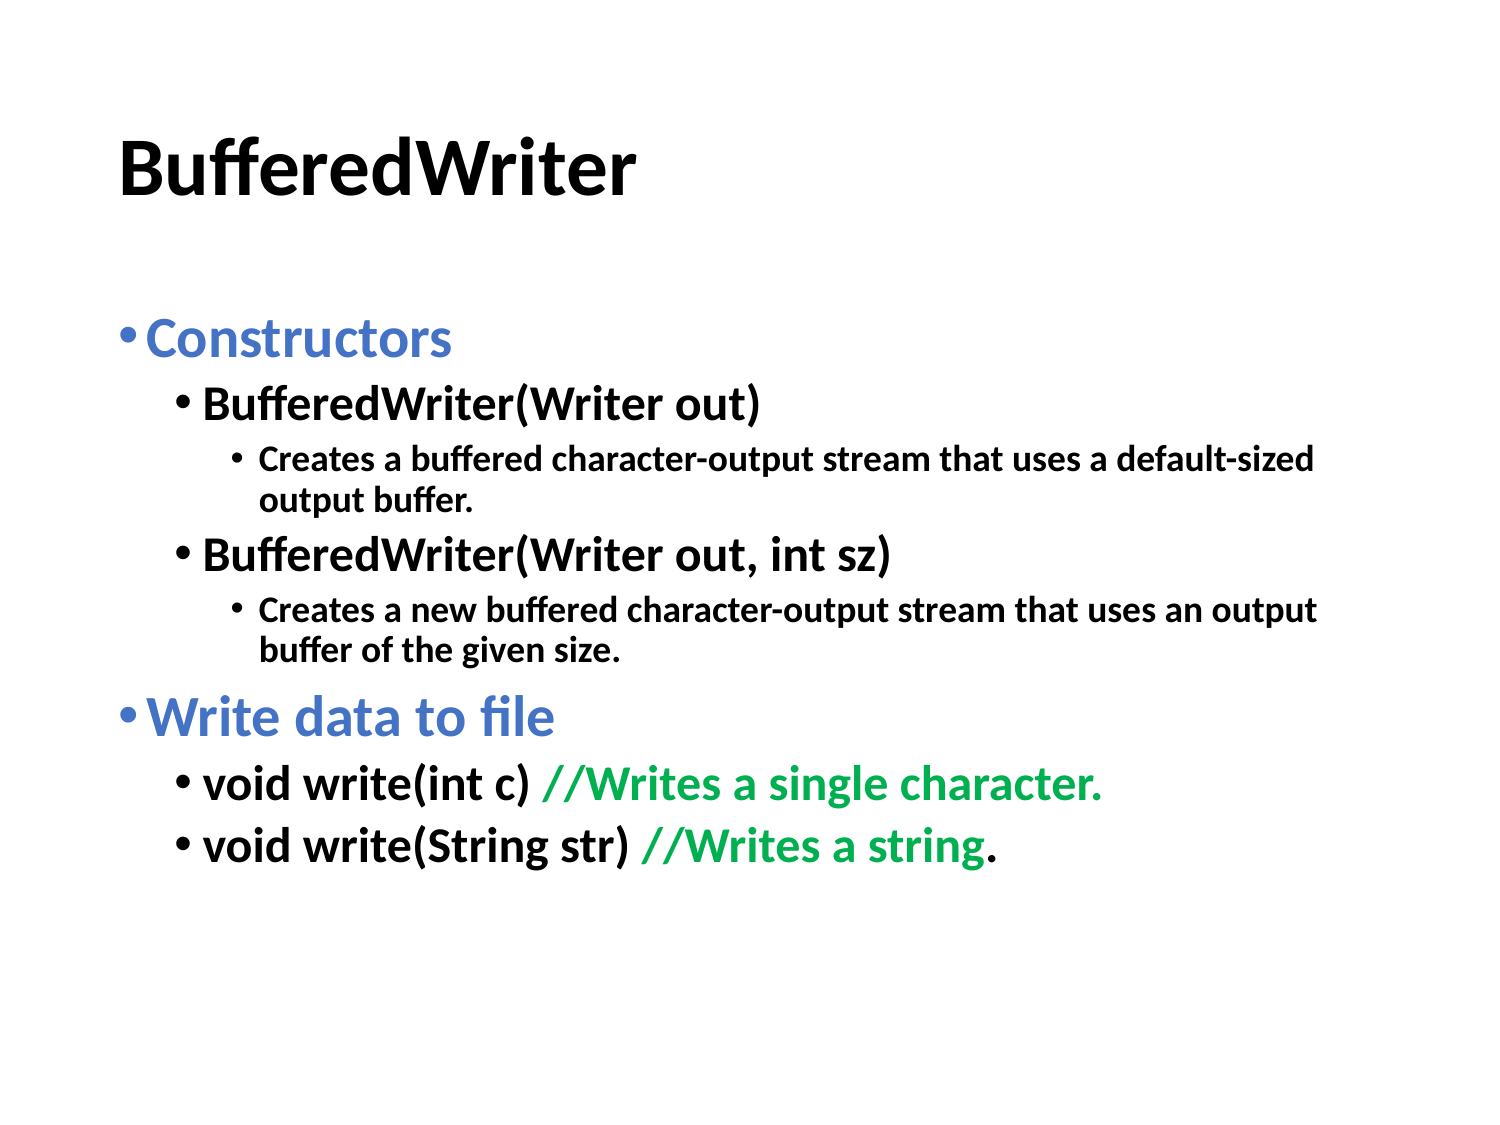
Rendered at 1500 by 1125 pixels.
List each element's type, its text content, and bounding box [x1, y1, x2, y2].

title BufferedWriter [103, 59, 1397, 278]
list Constructors BufferedWriter(Writer out) Creates a buffered character-output stream that uses a default-sized output buffer. BufferedWriter(Writer out, int sz) Creates a new buffered character-output stream that uses an output buffer of the given size. Write data to file void write(int c) //Writes a single character. void write(String str) //Writes a string. [103, 299, 1397, 1014]
